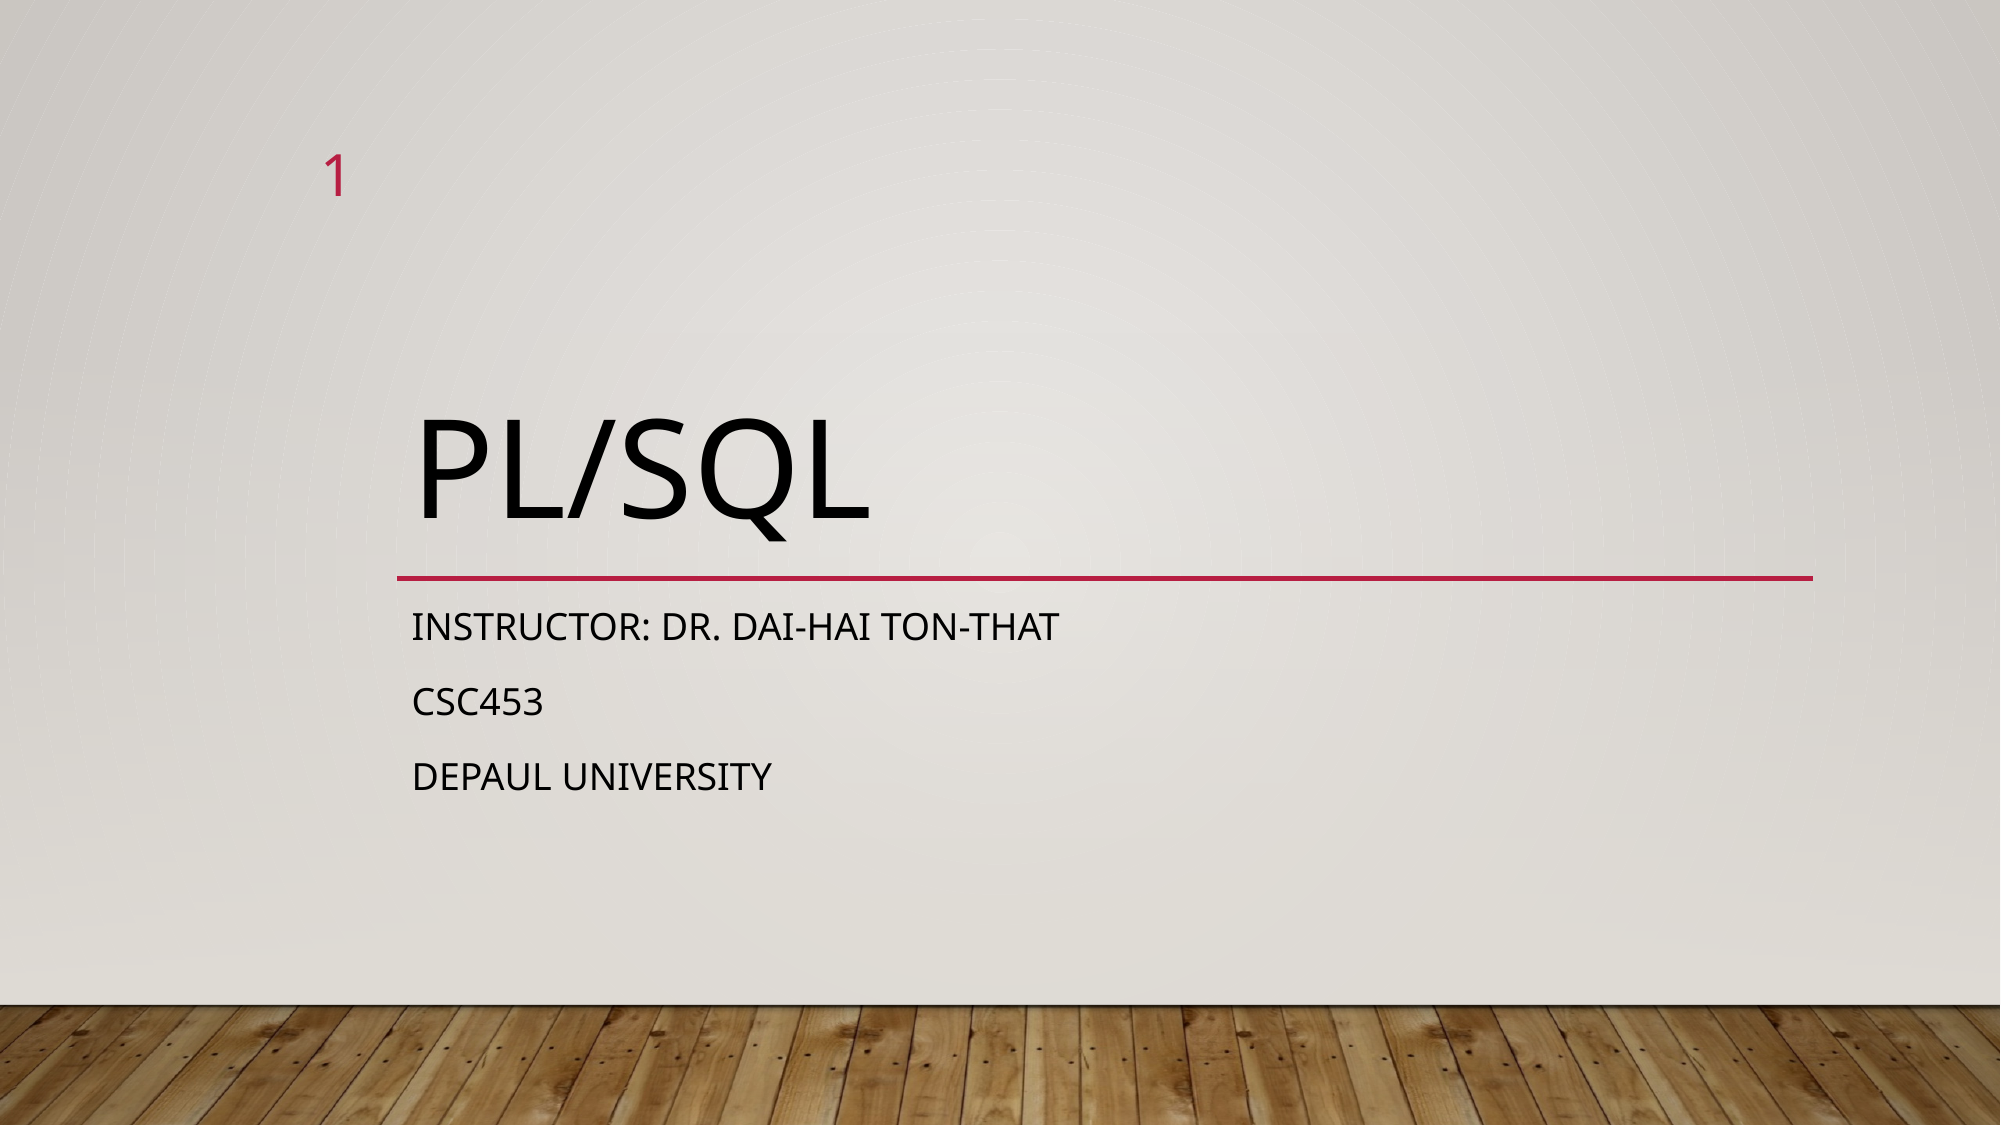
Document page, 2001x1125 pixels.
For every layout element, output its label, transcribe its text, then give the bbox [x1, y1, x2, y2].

picture [0, 1005, 2000, 1125]
subtitle Instructor: Dr. Dai-hai ton-that CSC453 DePaul University [396, 579, 1814, 861]
slide_number 1 [235, 131, 369, 214]
title PL/SQL [396, 131, 1814, 549]
